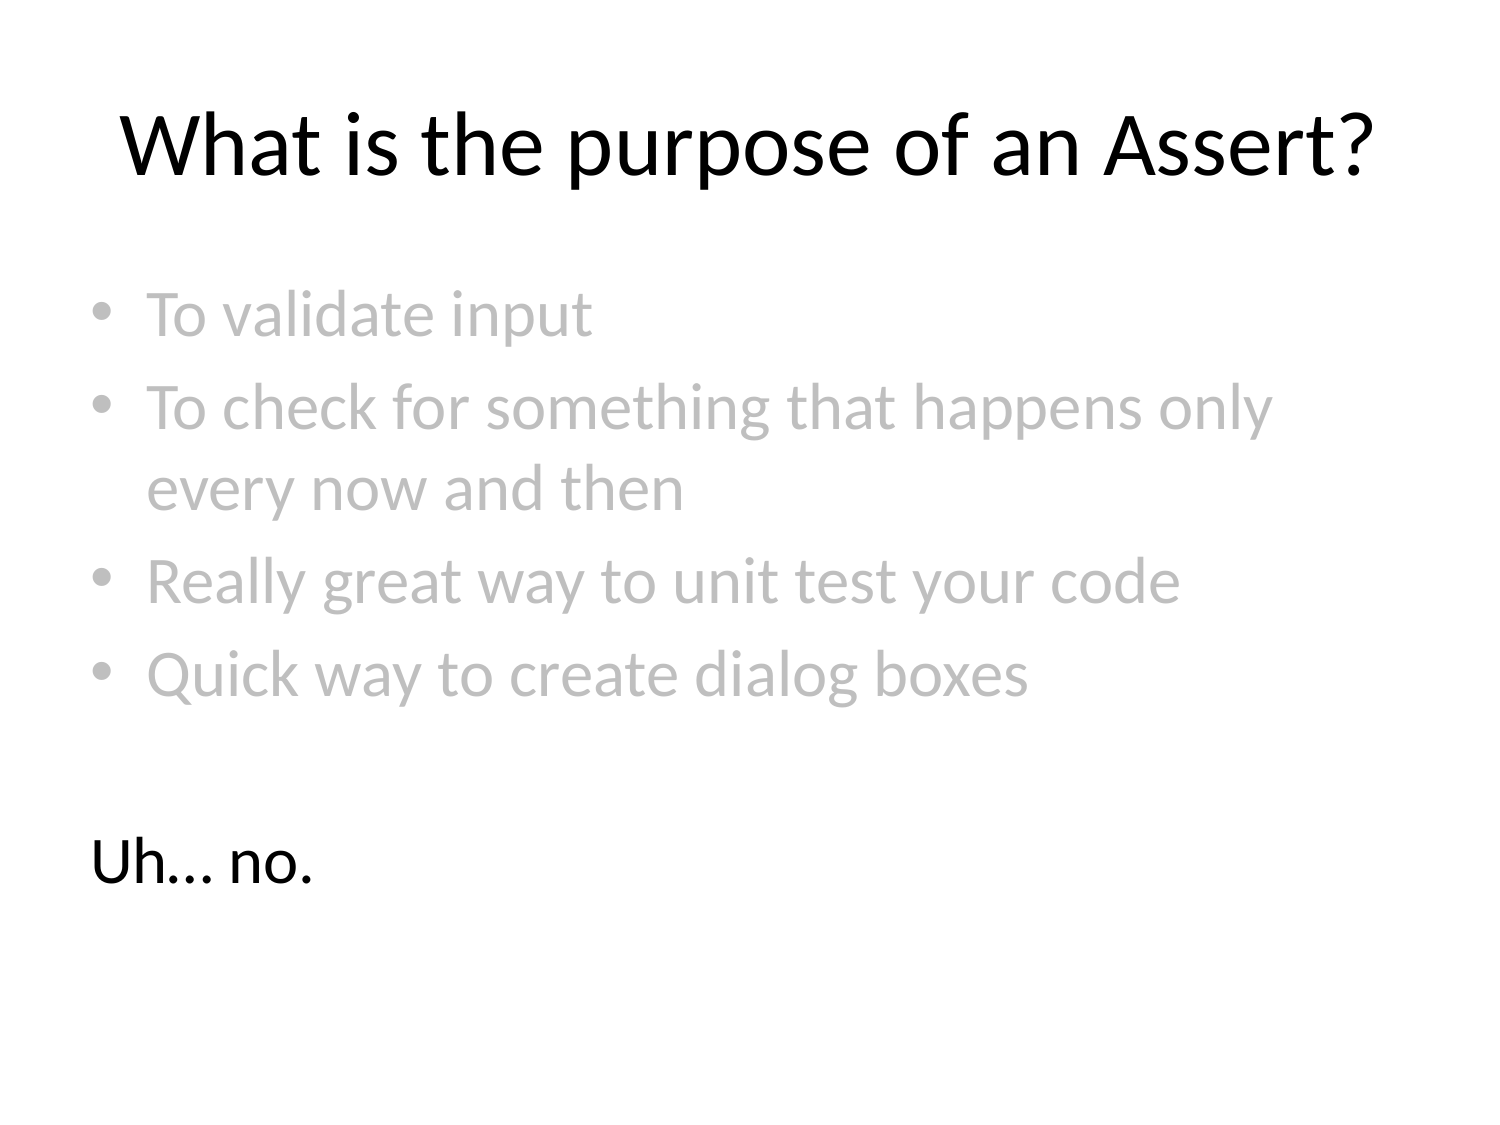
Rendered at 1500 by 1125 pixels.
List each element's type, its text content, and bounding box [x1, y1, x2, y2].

title What is the purpose of an Assert? [75, 45, 1425, 233]
list To validate input To check for something that happens only every now and then Really great way to unit test your code Quick way to create dialog boxes Uh… no. [75, 262, 1425, 1005]
